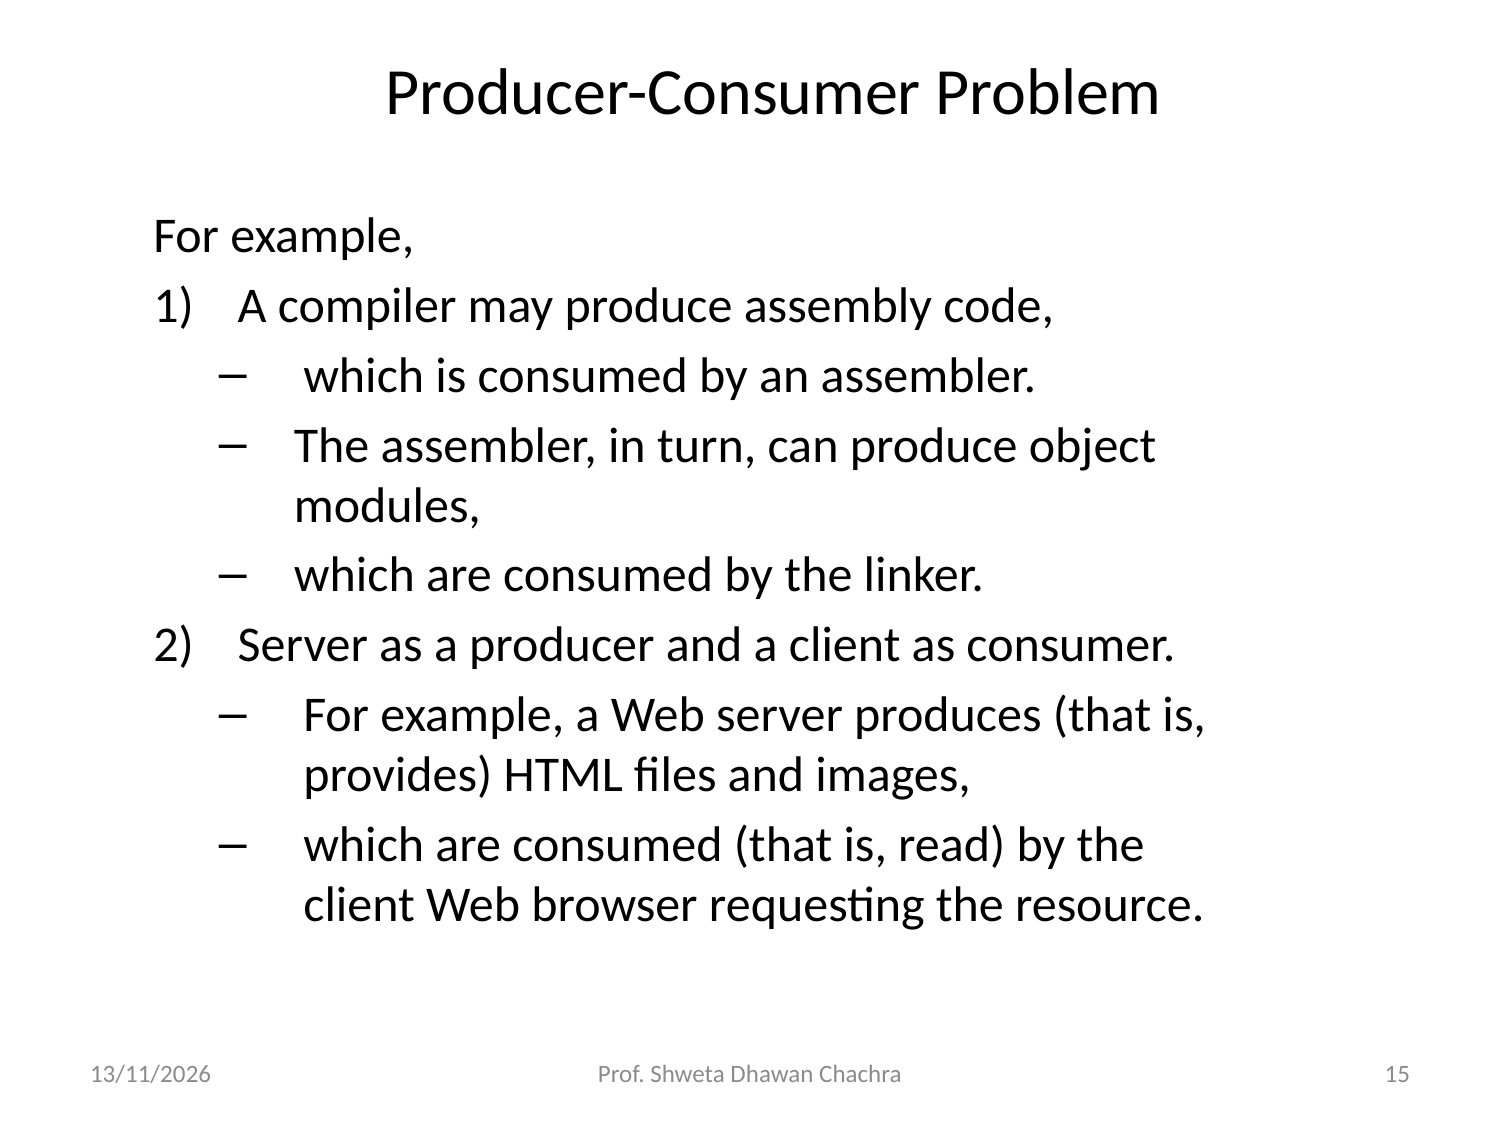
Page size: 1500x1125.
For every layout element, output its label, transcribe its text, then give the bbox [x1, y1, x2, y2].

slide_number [75, 1042, 425, 1103]
title Producer-Consumer Problem [122, 40, 1425, 136]
list For example, A compiler may produce assembly code, which is consumed by an assembler. The assembler, in turn, can produce object modules, which are consumed by the linker. Server as a producer and a client as consumer. For example, a Web server produces (that is, provides) HTML files and images, which are consumed (that is, read) by the client Web browser requesting the resource. [138, 194, 1233, 933]
slide_number 15 [1074, 1042, 1425, 1103]
footer Prof. Shweta Dhawan Chachra [512, 1042, 988, 1103]
